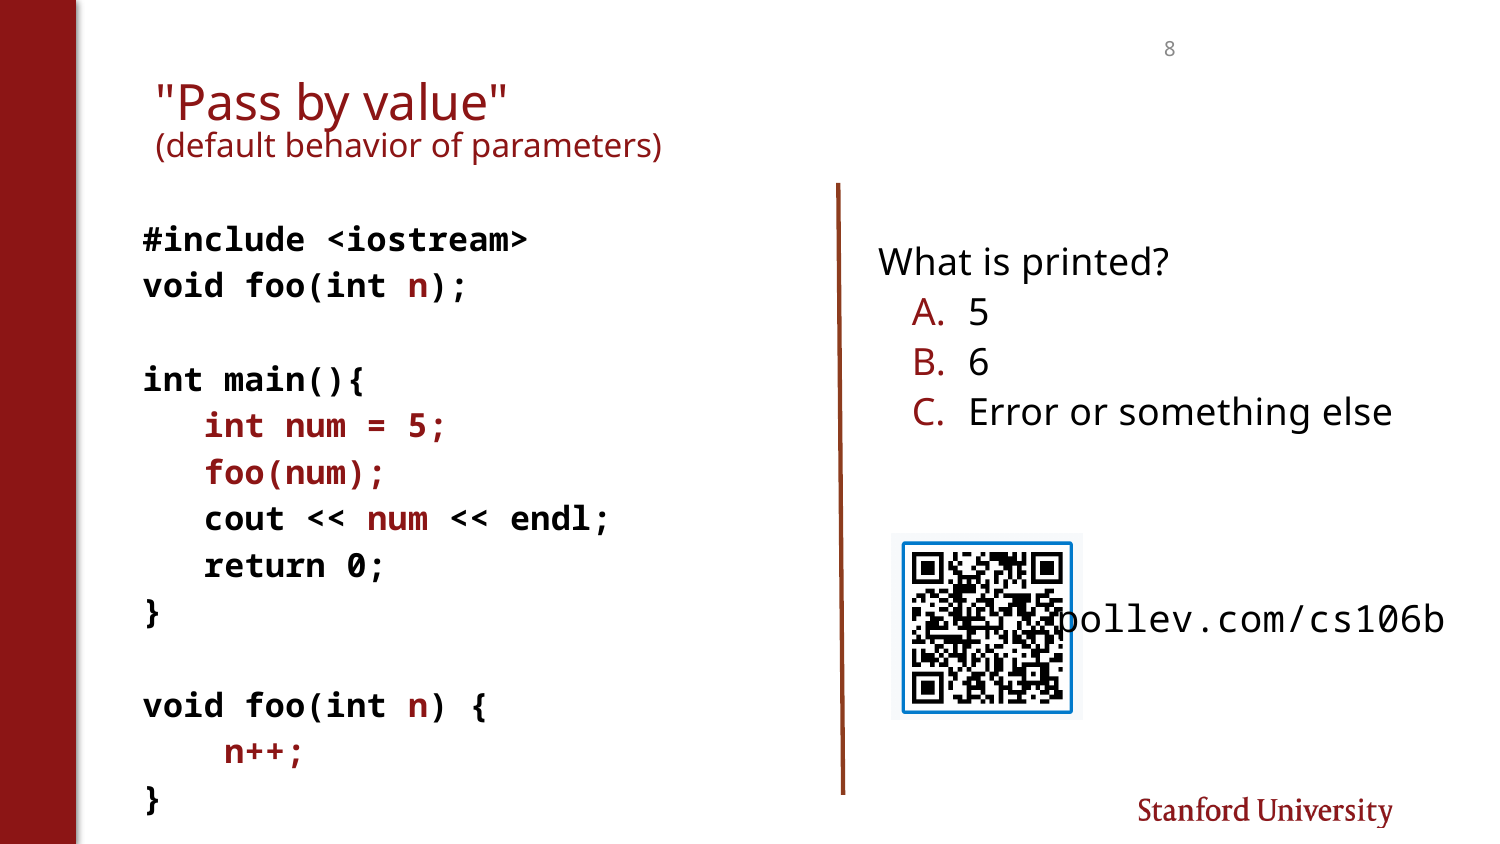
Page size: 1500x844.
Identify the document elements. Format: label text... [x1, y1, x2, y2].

picture [890, 533, 1083, 720]
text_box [837, 182, 844, 796]
text_box What is printed? 5 6 Error or something else [878, 230, 1412, 613]
text_box pollev.com/cs106b [1093, 587, 1461, 648]
slide_number 8 [1148, 27, 1313, 73]
title "Pass by value" (default behavior of parameters) [155, 58, 1420, 173]
list #include <iostream> void foo(int n); int main(){ int num = 5; foo(num); cout << num << endl; return 0; } void foo(int n) { n++; } [108, 210, 798, 832]
